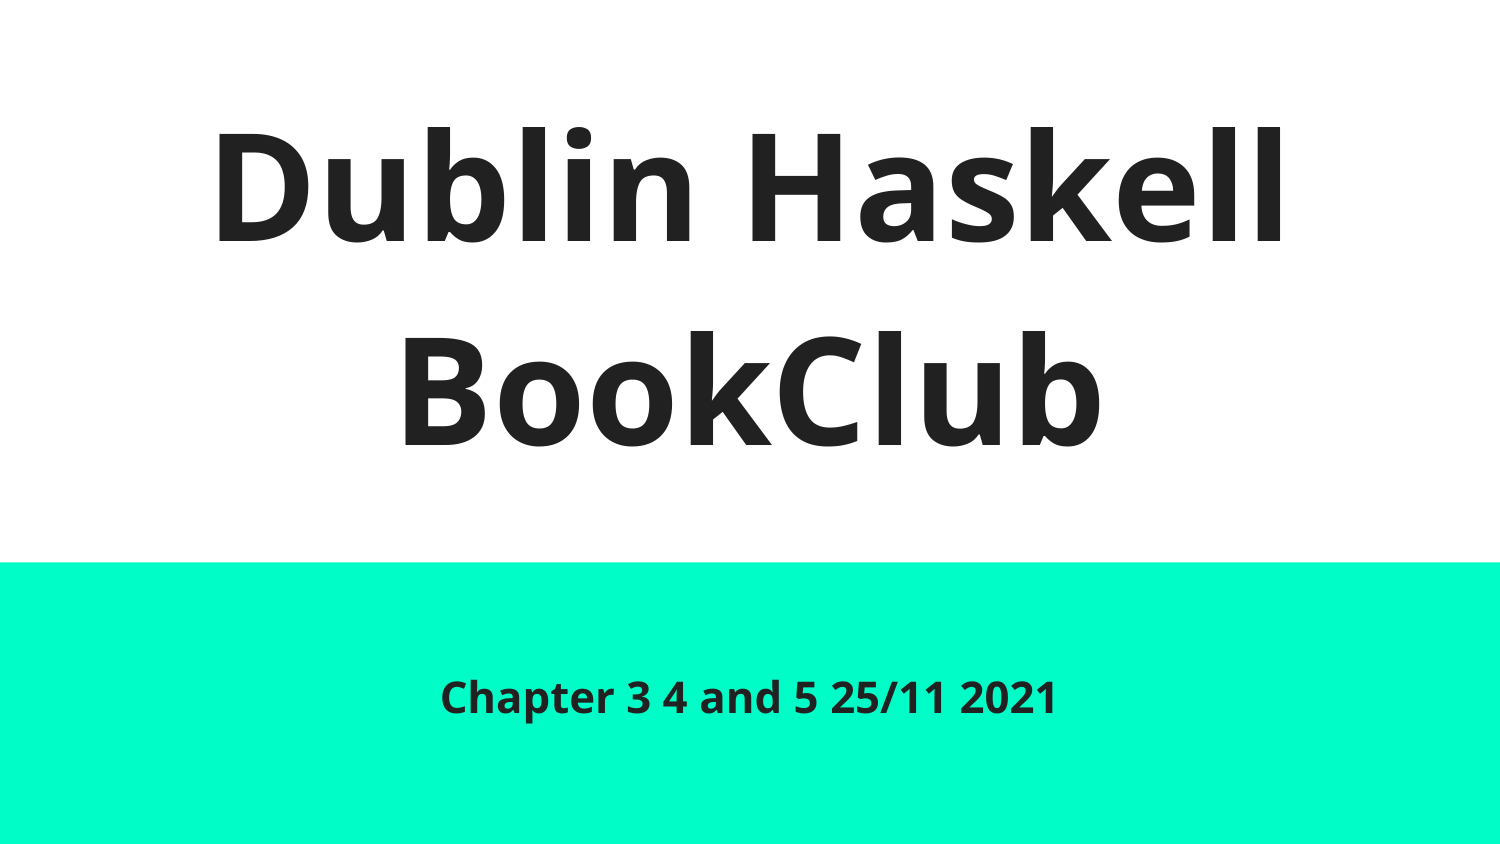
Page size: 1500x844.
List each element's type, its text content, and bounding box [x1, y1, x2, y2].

subtitle Chapter 3 4 and 5 25/11 2021 [51, 638, 1449, 755]
title Dublin Haskell BookClub [51, 64, 1449, 506]
